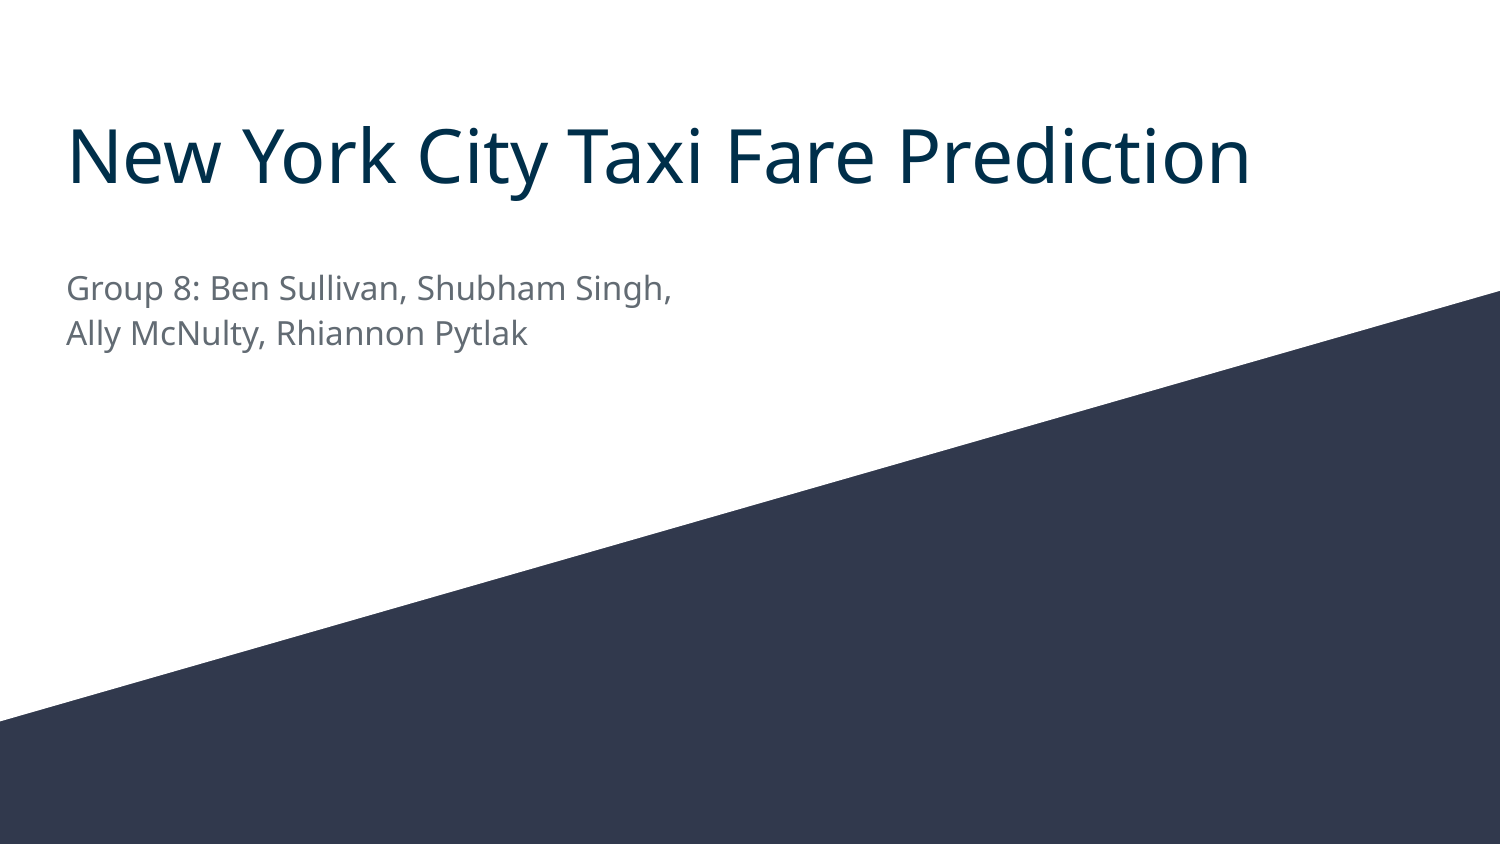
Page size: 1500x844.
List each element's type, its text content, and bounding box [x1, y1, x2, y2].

title New York City Taxi Fare Prediction [51, 88, 1449, 299]
subtitle Group 8: Ben Sullivan, Shubham Singh, Ally McNulty, Rhiannon Pytlak [51, 249, 748, 371]
